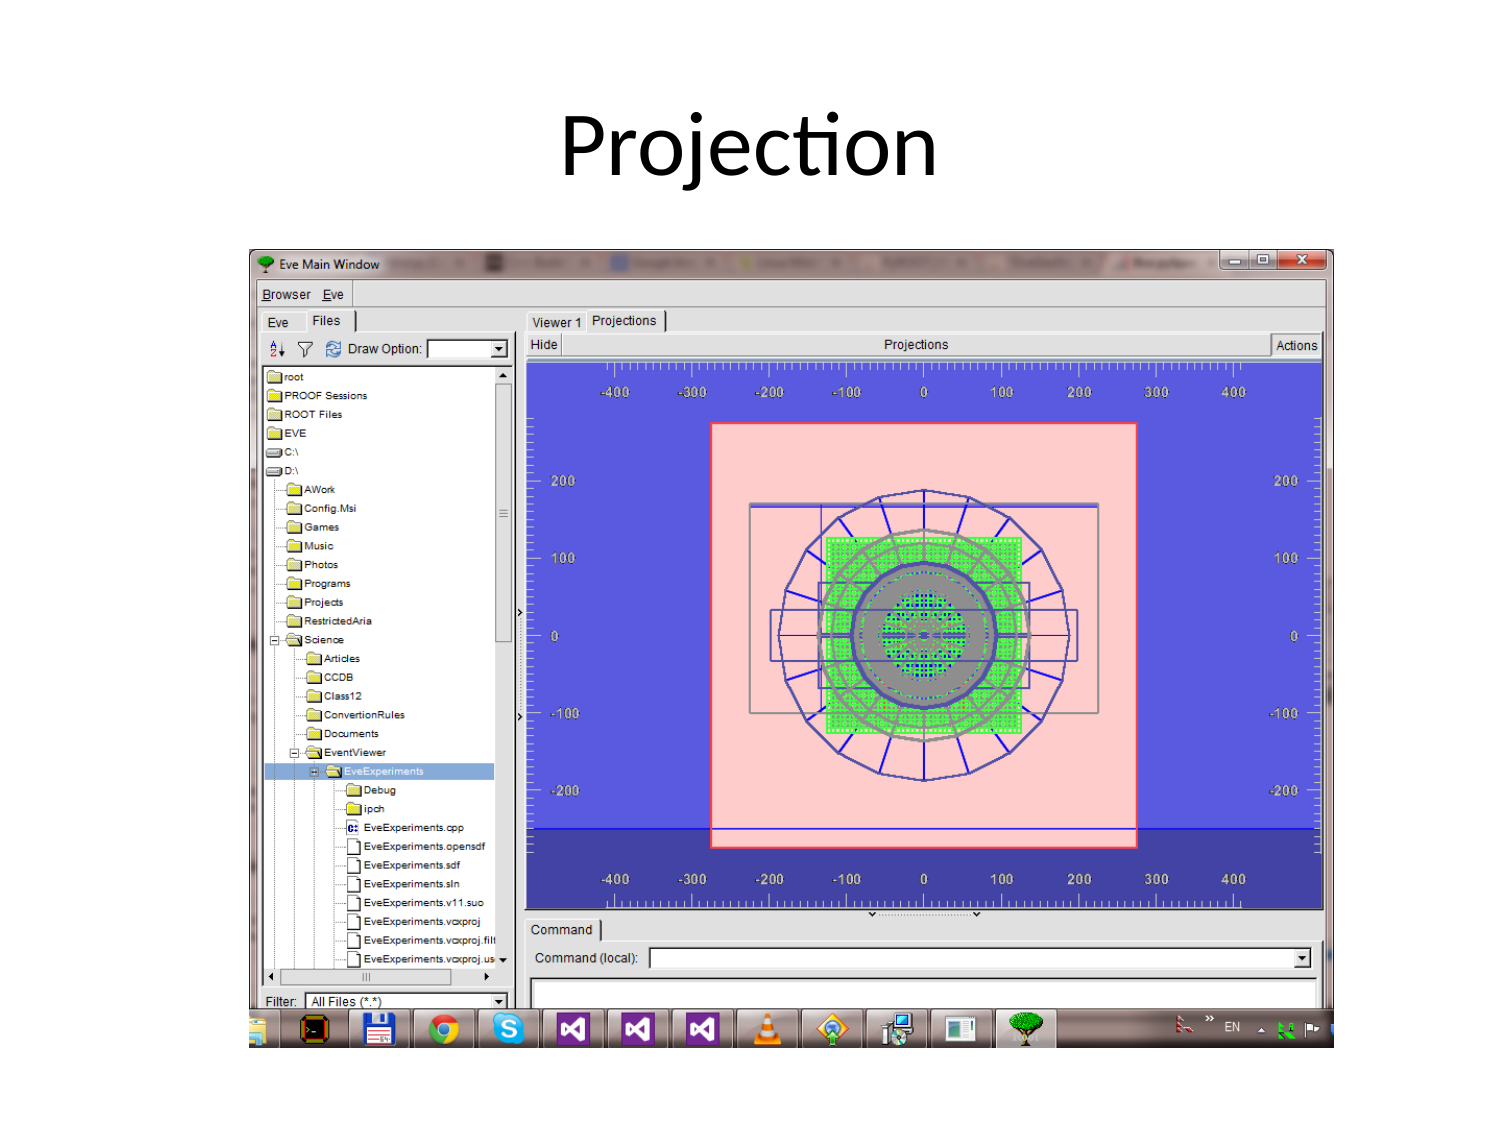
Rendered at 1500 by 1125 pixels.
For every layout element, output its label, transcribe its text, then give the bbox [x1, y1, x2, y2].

title Projection [75, 45, 1425, 233]
picture [249, 249, 1334, 1048]
